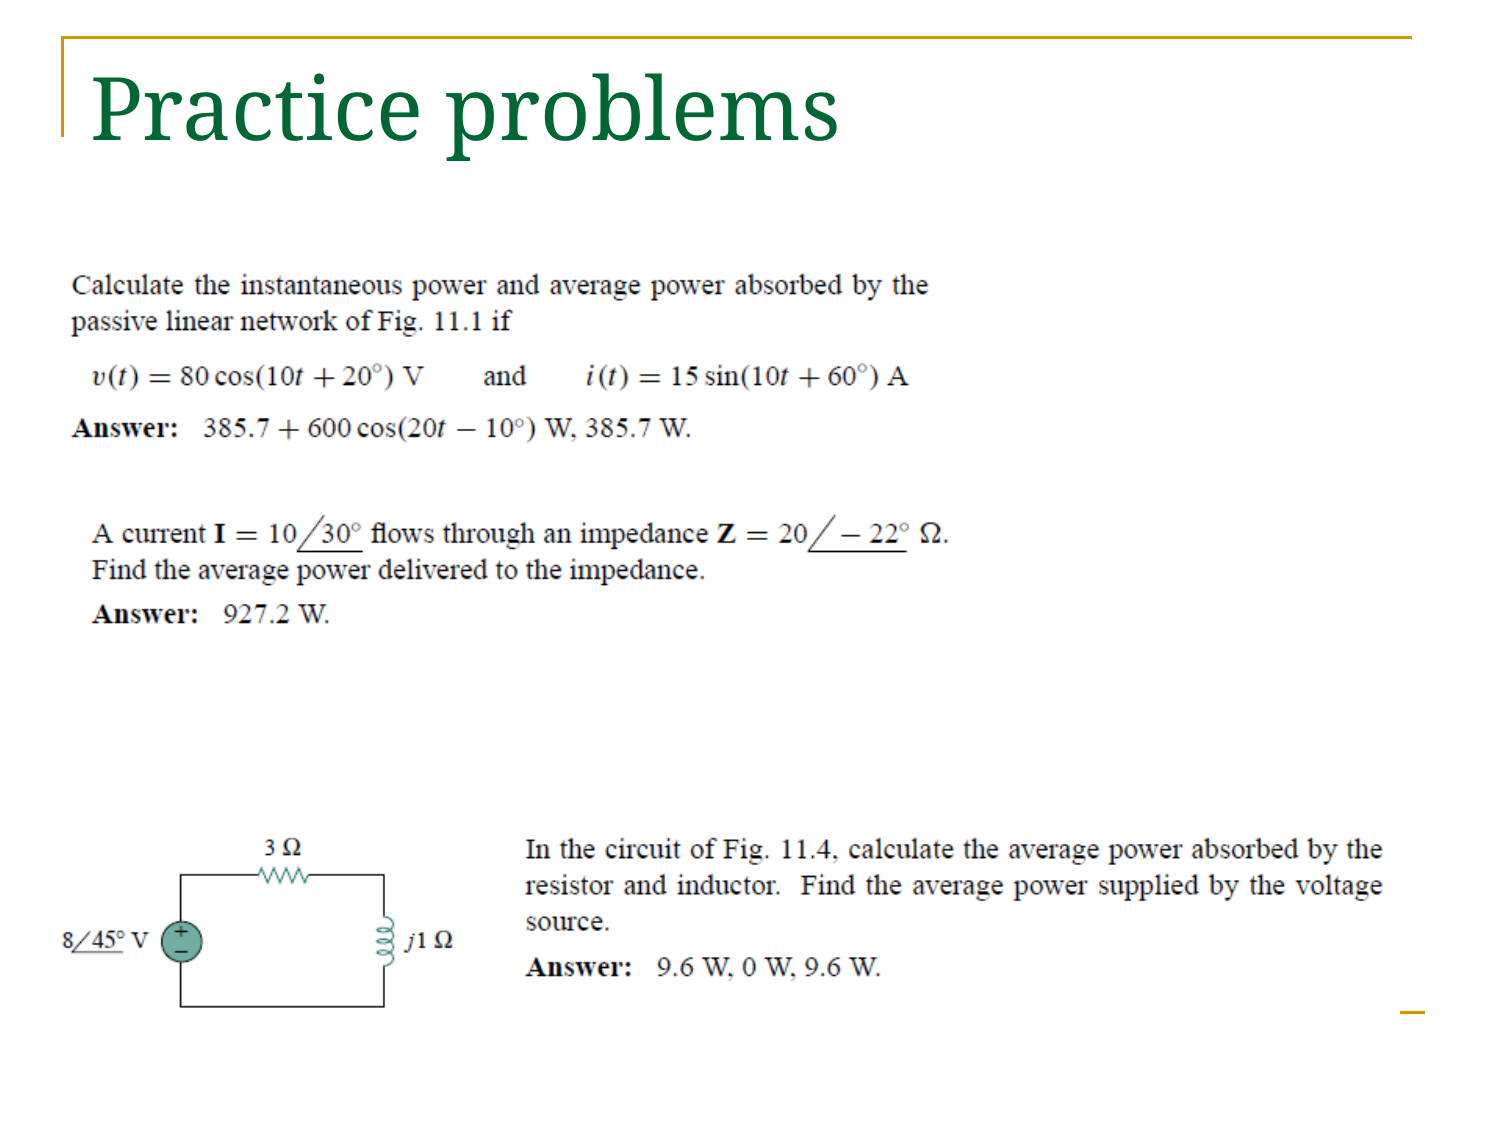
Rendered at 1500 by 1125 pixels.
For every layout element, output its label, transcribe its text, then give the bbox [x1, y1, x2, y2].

picture [64, 499, 967, 666]
picture [49, 249, 938, 476]
title Practice problems [75, 45, 1425, 233]
picture [30, 810, 1400, 1034]
